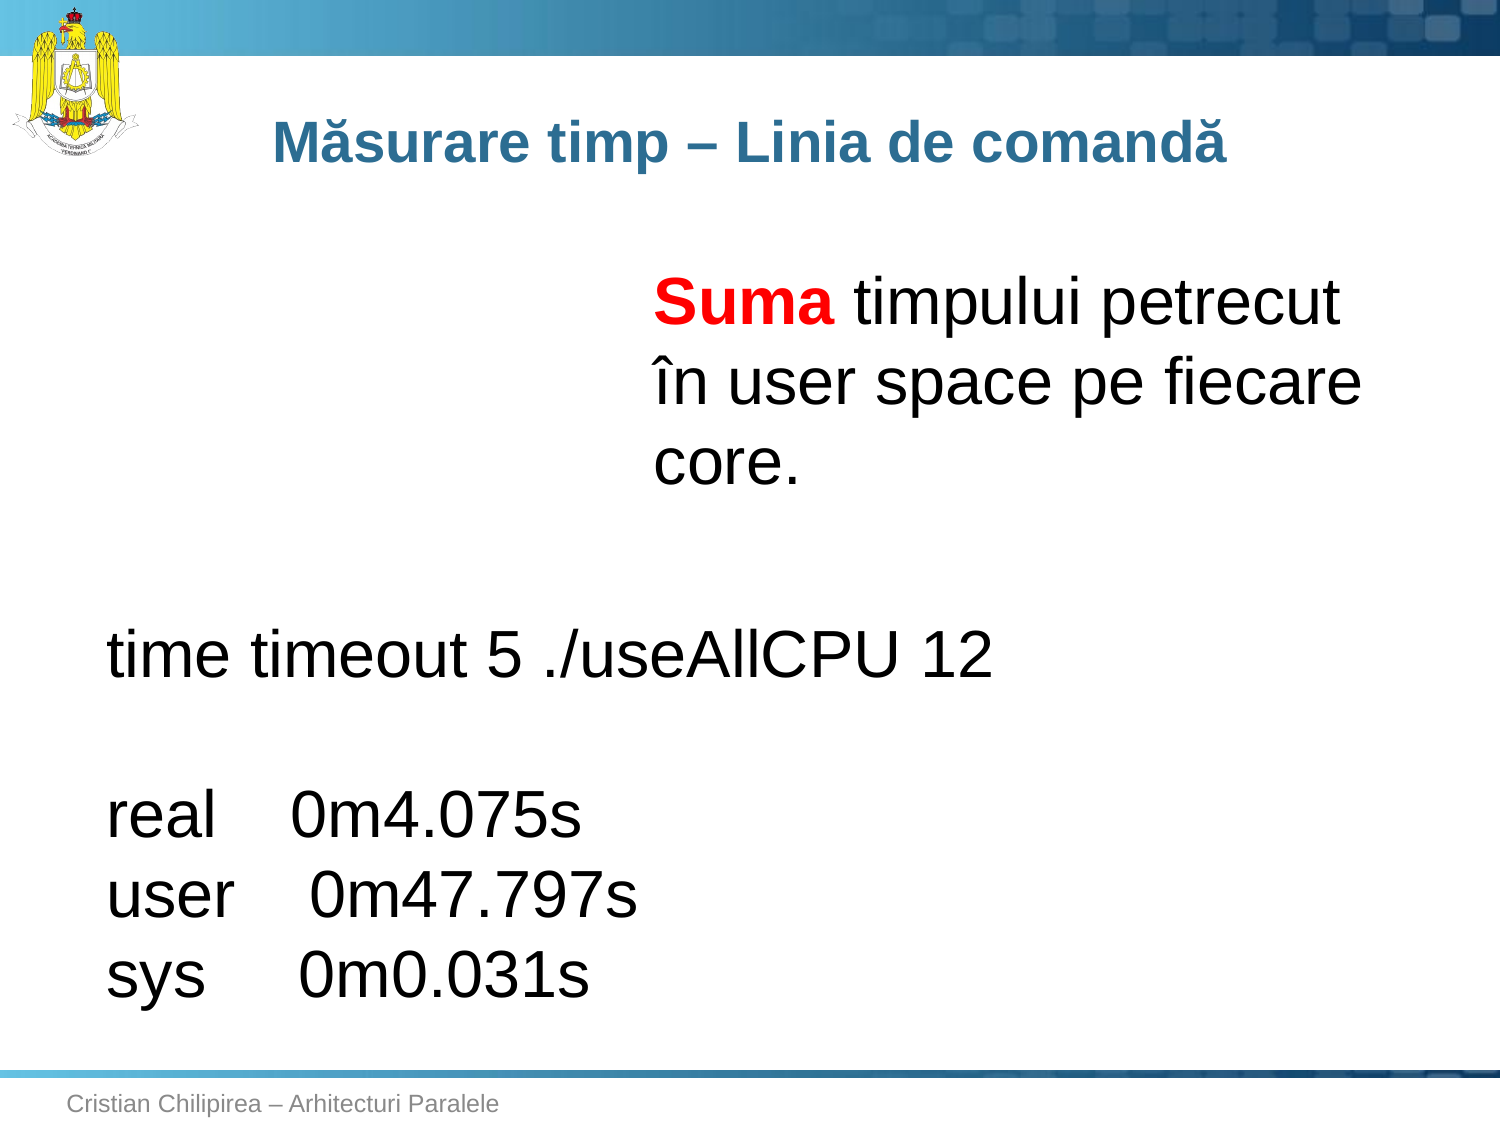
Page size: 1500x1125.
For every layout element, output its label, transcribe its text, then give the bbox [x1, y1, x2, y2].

title Măsurare timp – Linia de comandă [51, 102, 1449, 178]
picture [0, 1070, 1500, 1078]
footer Cristian Chilipirea – Arhitecturi Paralele [51, 1083, 1157, 1125]
text_box Suma timpului petrecut în user space pe fiecare core. [638, 250, 1409, 506]
text_box time timeout 5 ./useAllCPU 12 real 0m4.075s user 0m47.797s sys 0m0.031s [91, 603, 1090, 1019]
picture [0, 0, 1500, 156]
